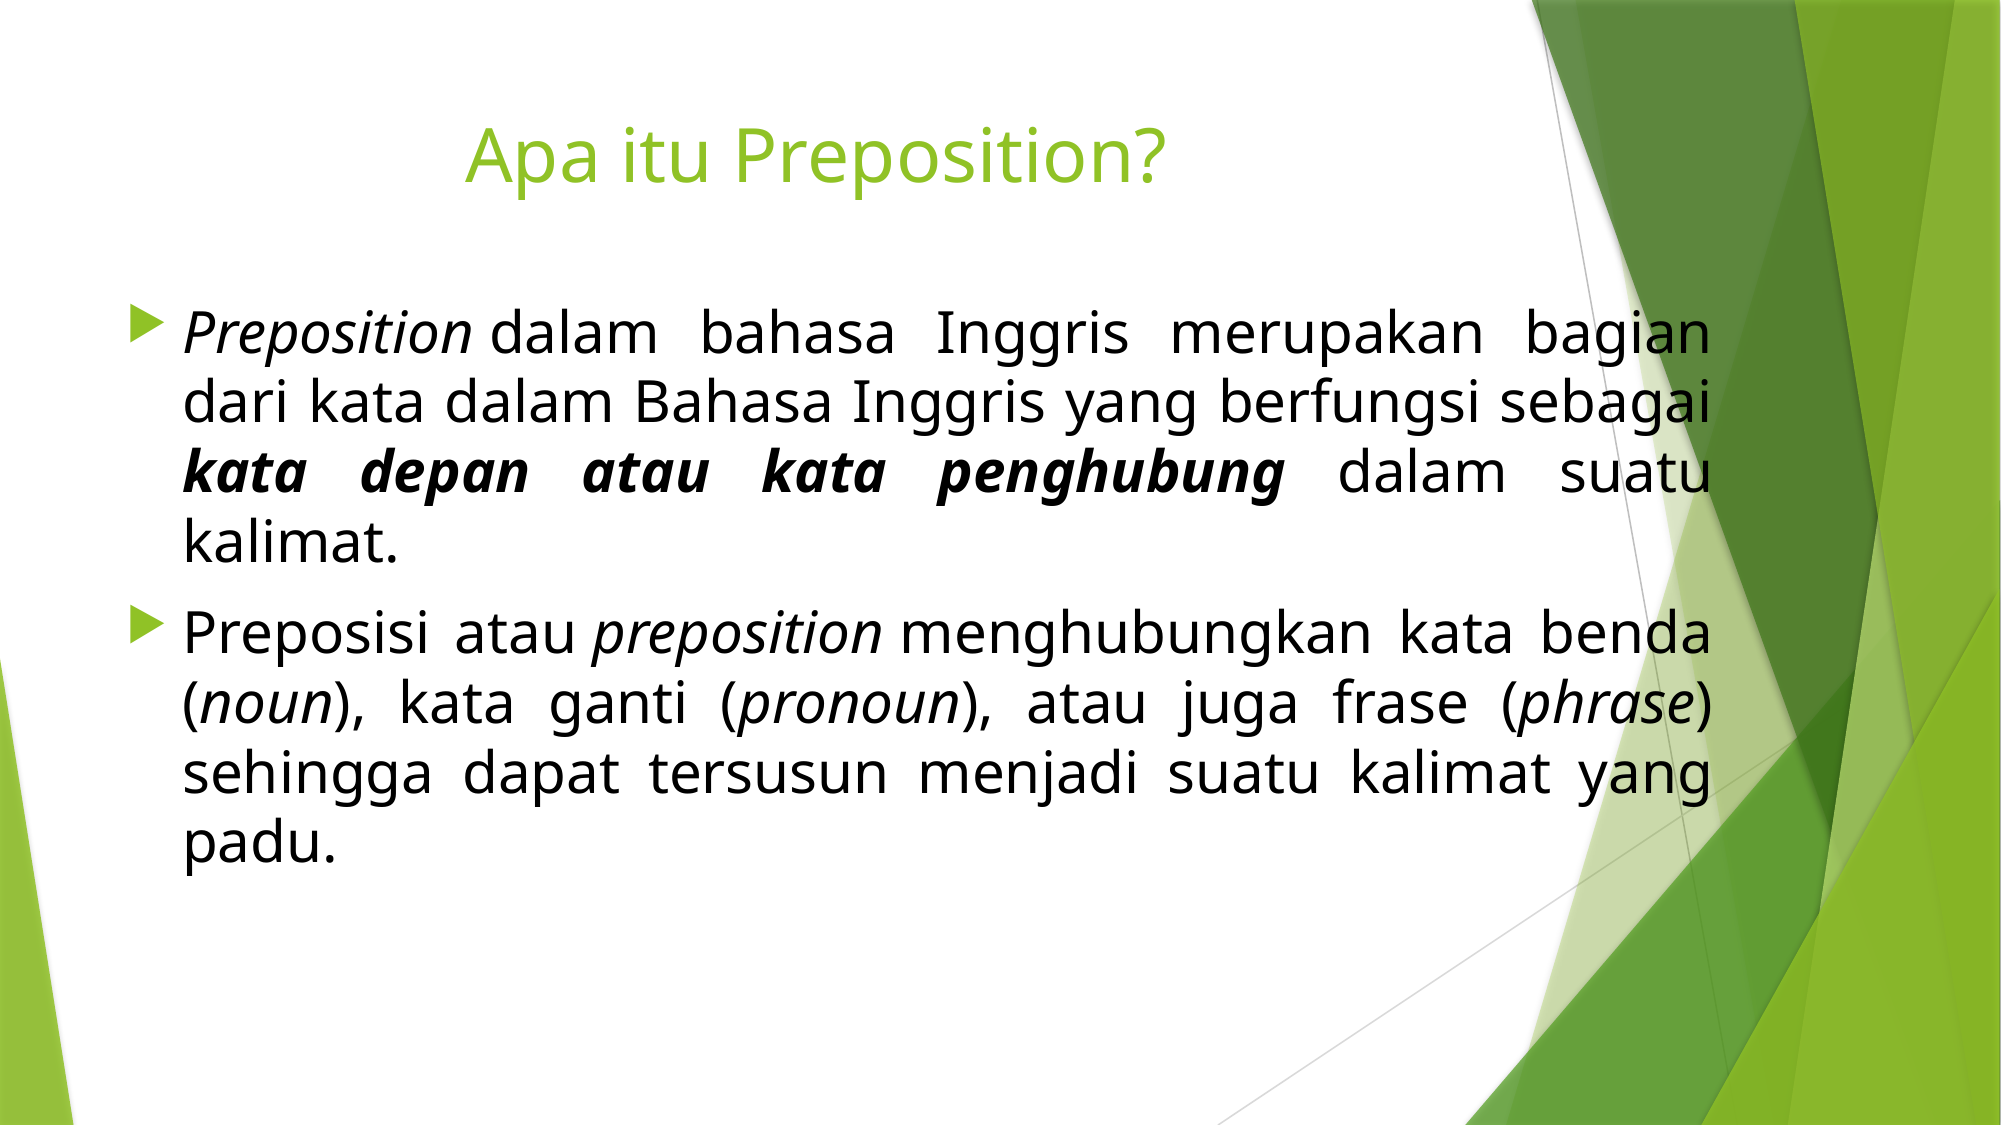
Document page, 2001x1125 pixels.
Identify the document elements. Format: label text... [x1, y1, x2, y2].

list Preposition dalam bahasa Inggris merupakan bagian dari kata dalam Bahasa Inggris yang berfungsi sebagai kata depan atau kata penghubung dalam suatu kalimat. Preposisi atau preposition menghubungkan kata benda (noun), kata ganti (pronoun), atau juga frase (phrase) sehingga dapat tersusun menjadi suatu kalimat yang padu. [111, 287, 1729, 991]
title Apa itu Preposition? [111, 99, 1522, 252]
